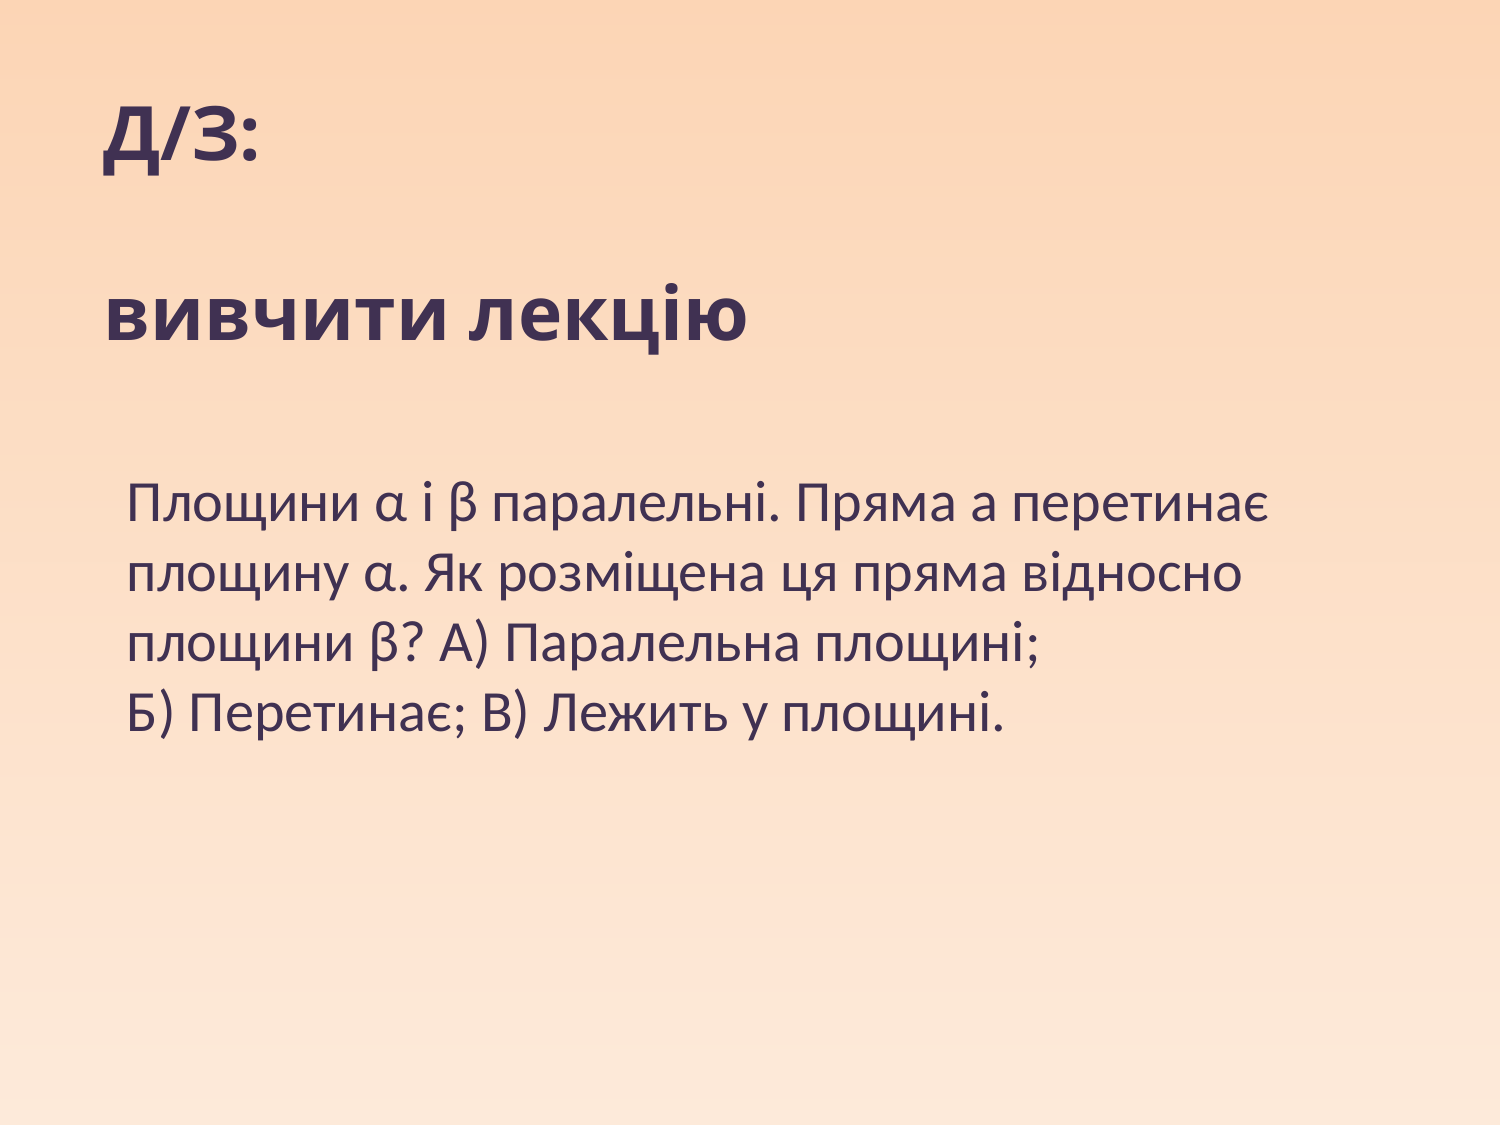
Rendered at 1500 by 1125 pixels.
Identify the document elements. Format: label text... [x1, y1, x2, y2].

text_box Д/З: вивчити лекцію [88, 78, 1083, 363]
text_box Площини α і β паралельні. Пряма а перетинає площину α. Як розміщена ця пряма відносно площини β? А) Паралельна площині; Б) Перетинає; В) Лежить у площині. [112, 456, 1388, 751]
